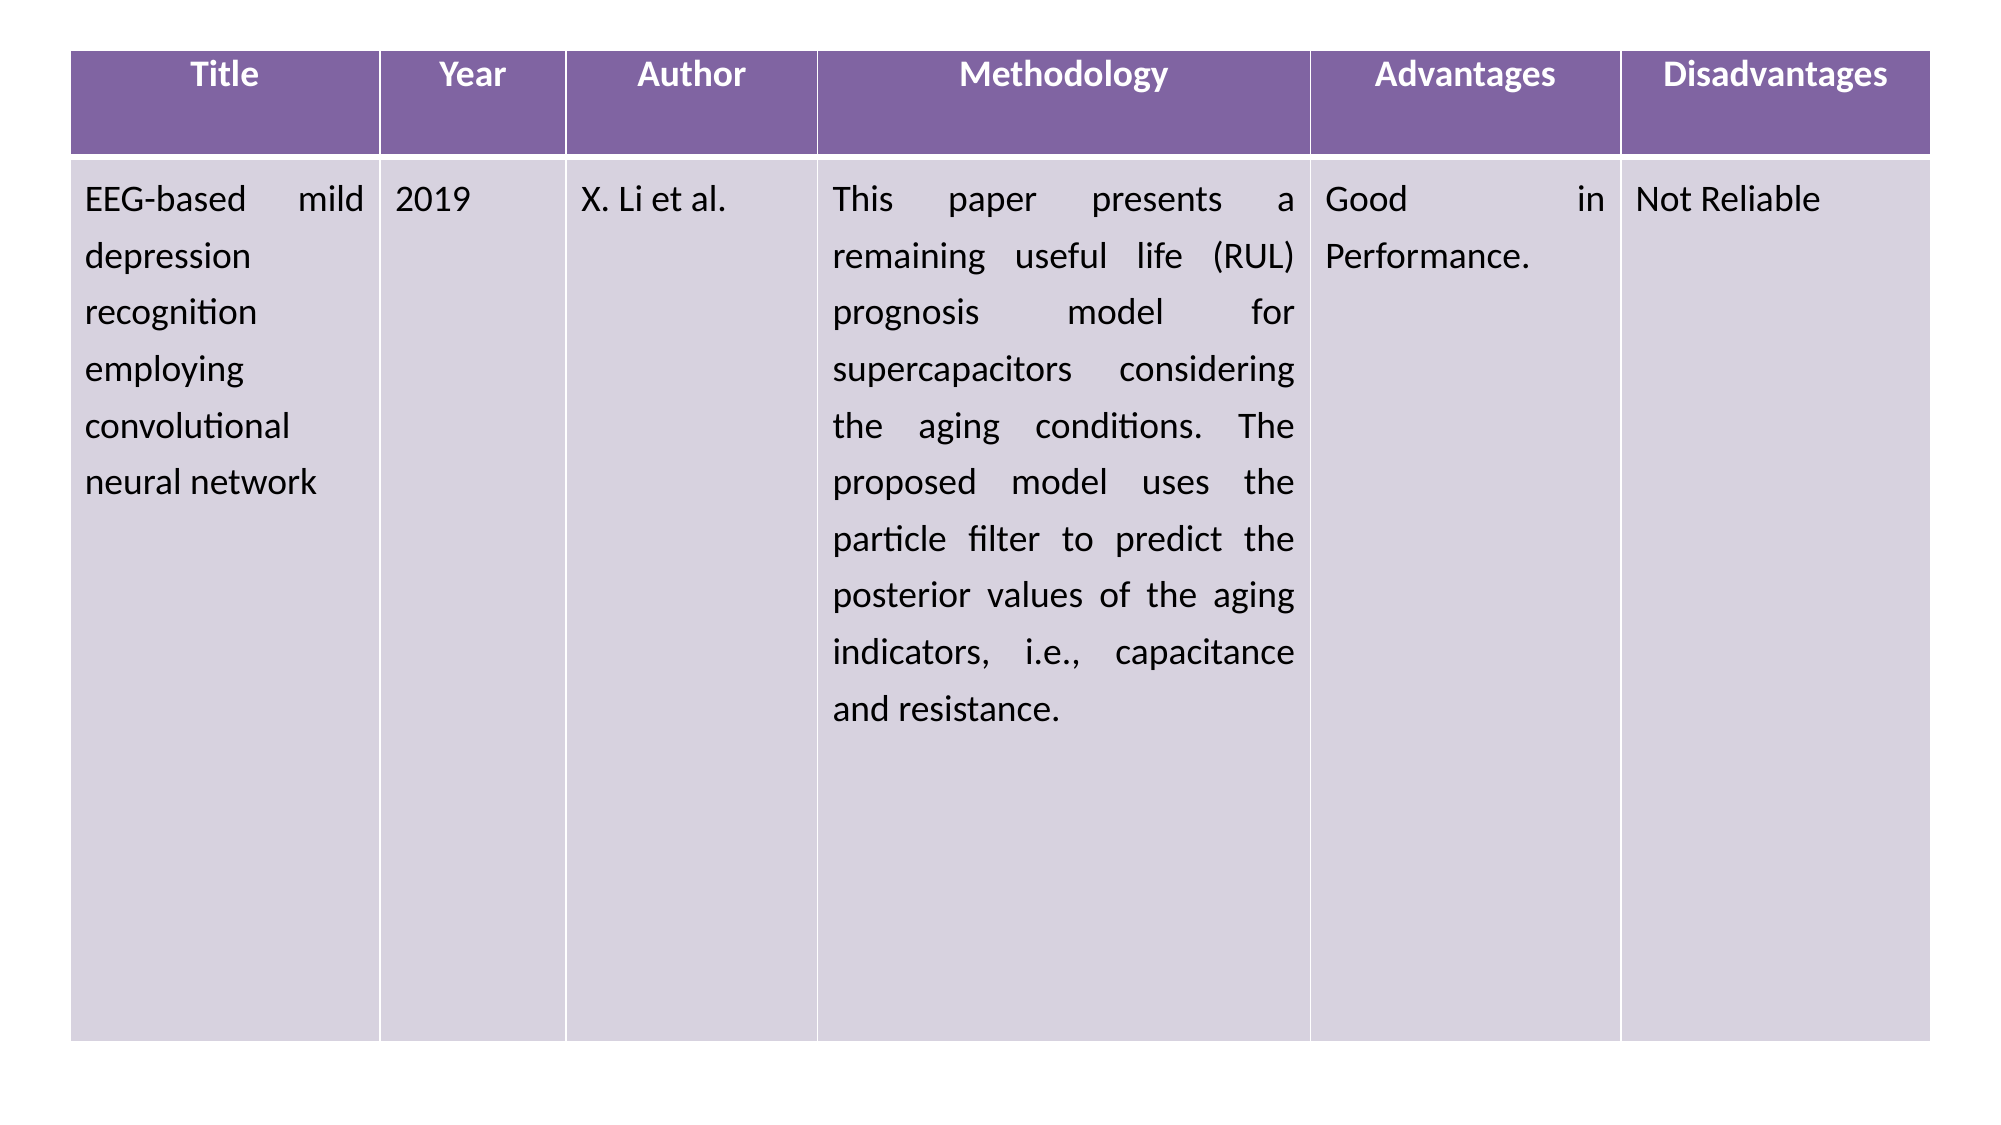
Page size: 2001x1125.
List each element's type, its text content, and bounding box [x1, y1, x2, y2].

table_header Author [567, 51, 817, 154]
table_header Methodology [818, 51, 1310, 154]
table_cell Not Reliable [1622, 160, 1930, 1041]
table_header Title [71, 51, 379, 154]
table_cell This paper presents a remaining useful life (RUL) prognosis model for supercapacitors considering the aging conditions. The proposed model uses the particle filter to predict the posterior values of the aging indicators, i.e., capacitance and resistance. [818, 160, 1310, 1041]
table_cell Good in Performance. [1311, 160, 1620, 1041]
table_header Disadvantages [1622, 51, 1930, 154]
table_cell X. Li et al. [567, 160, 817, 1041]
table_header Year [381, 51, 565, 154]
table_header Advantages [1311, 51, 1620, 154]
table_cell EEG-based mild depression recognition employing convolutional neural network [71, 160, 379, 1041]
table_cell 2019 [381, 160, 565, 1041]
